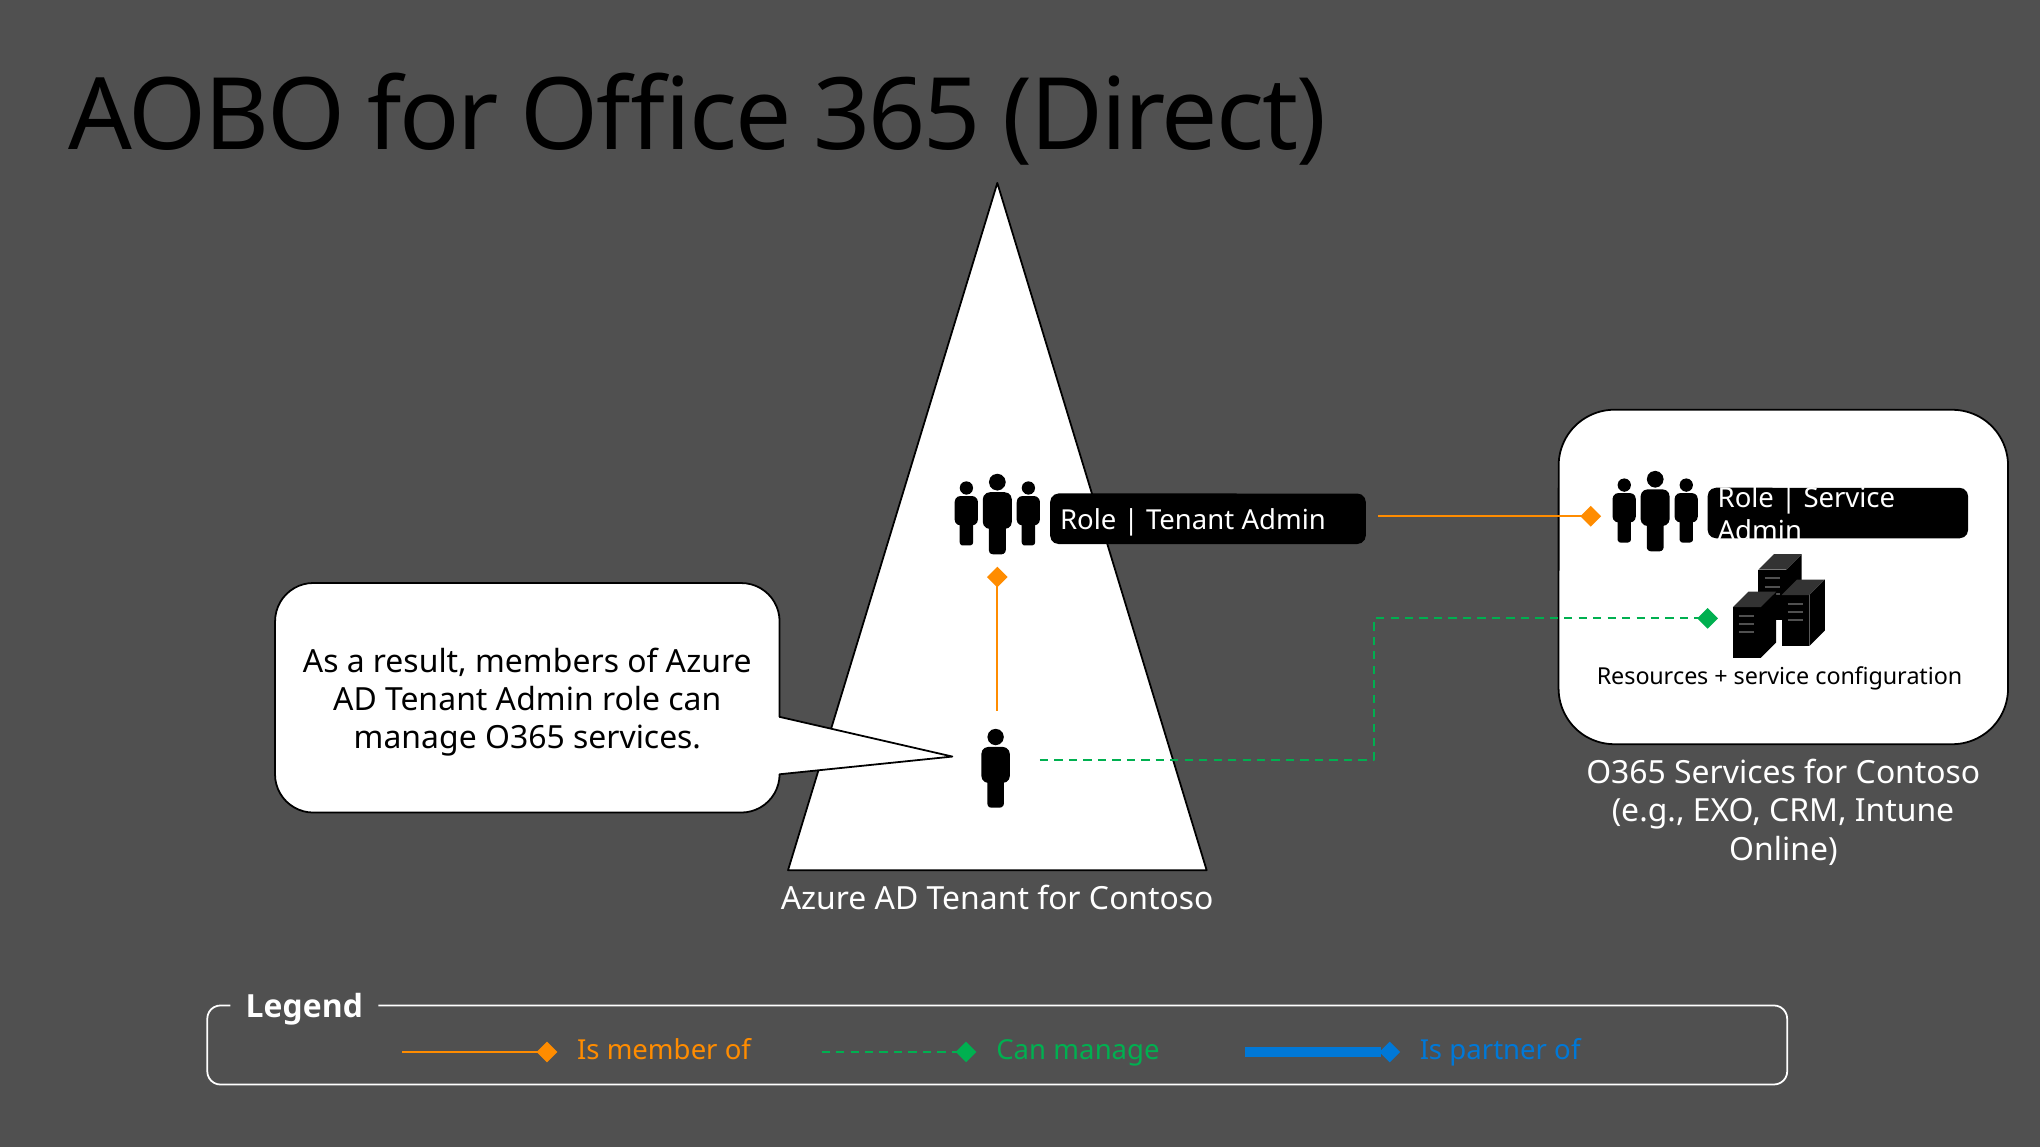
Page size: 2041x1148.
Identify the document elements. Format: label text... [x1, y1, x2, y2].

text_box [1615, 554, 1944, 691]
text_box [1612, 470, 1698, 552]
title AOBO for Office 365 (Direct) [45, 48, 1996, 199]
text_box [787, 199, 1208, 870]
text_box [402, 1024, 797, 1075]
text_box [1244, 1024, 1640, 1075]
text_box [1039, 618, 1708, 760]
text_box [981, 728, 1011, 808]
text_box Role | Tenant Admin [1049, 492, 1367, 545]
text_box Azure AD Tenant for Contoso [758, 870, 1237, 924]
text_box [954, 473, 1041, 555]
text_box [206, 1004, 1789, 1086]
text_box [821, 1024, 1216, 1075]
text_box Role | Service Admin [1706, 486, 1970, 540]
text_box O365 Services for Contoso (e.g., EXO, CRM, Intune Online) [1558, 744, 2008, 874]
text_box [982, 722, 1013, 804]
text_box As a result, members of Azure AD Tenant Admin role can manage O365 services. [274, 582, 954, 814]
text_box [1557, 408, 2009, 744]
text_box Legend [230, 981, 379, 1029]
